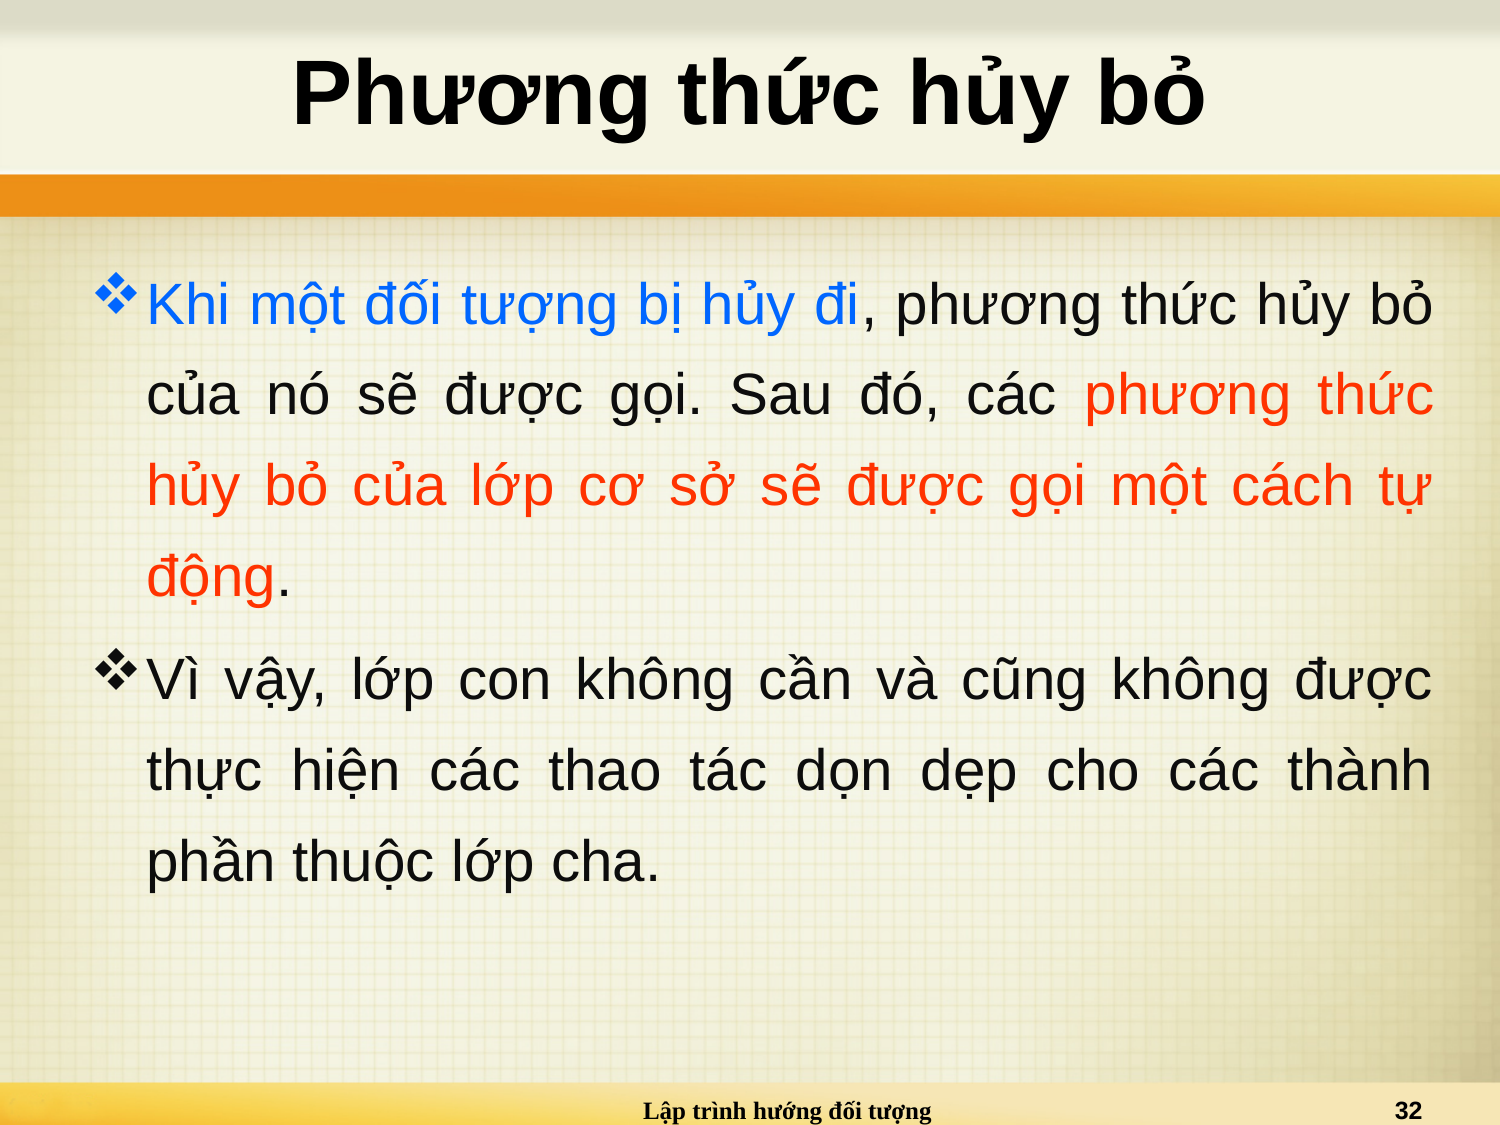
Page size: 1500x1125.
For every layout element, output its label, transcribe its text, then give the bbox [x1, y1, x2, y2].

slide_number 32 [1087, 1087, 1438, 1125]
title Phương thức hủy bỏ [0, 0, 1500, 175]
picture [0, 175, 1500, 1125]
footer Lập trình hướng đối tượng [549, 1087, 1025, 1125]
list Khi một đối tượng bị hủy đi, phương thức hủy bỏ của nó sẽ được gọi. Sau đó, các phương thức hủy bỏ của lớp cơ sở sẽ được gọi một cách tự động. Vì vậy, lớp con không cần và cũng không được thực hiện các thao tác dọn dẹp cho các thành phần thuộc lớp cha. [75, 237, 1450, 1046]
